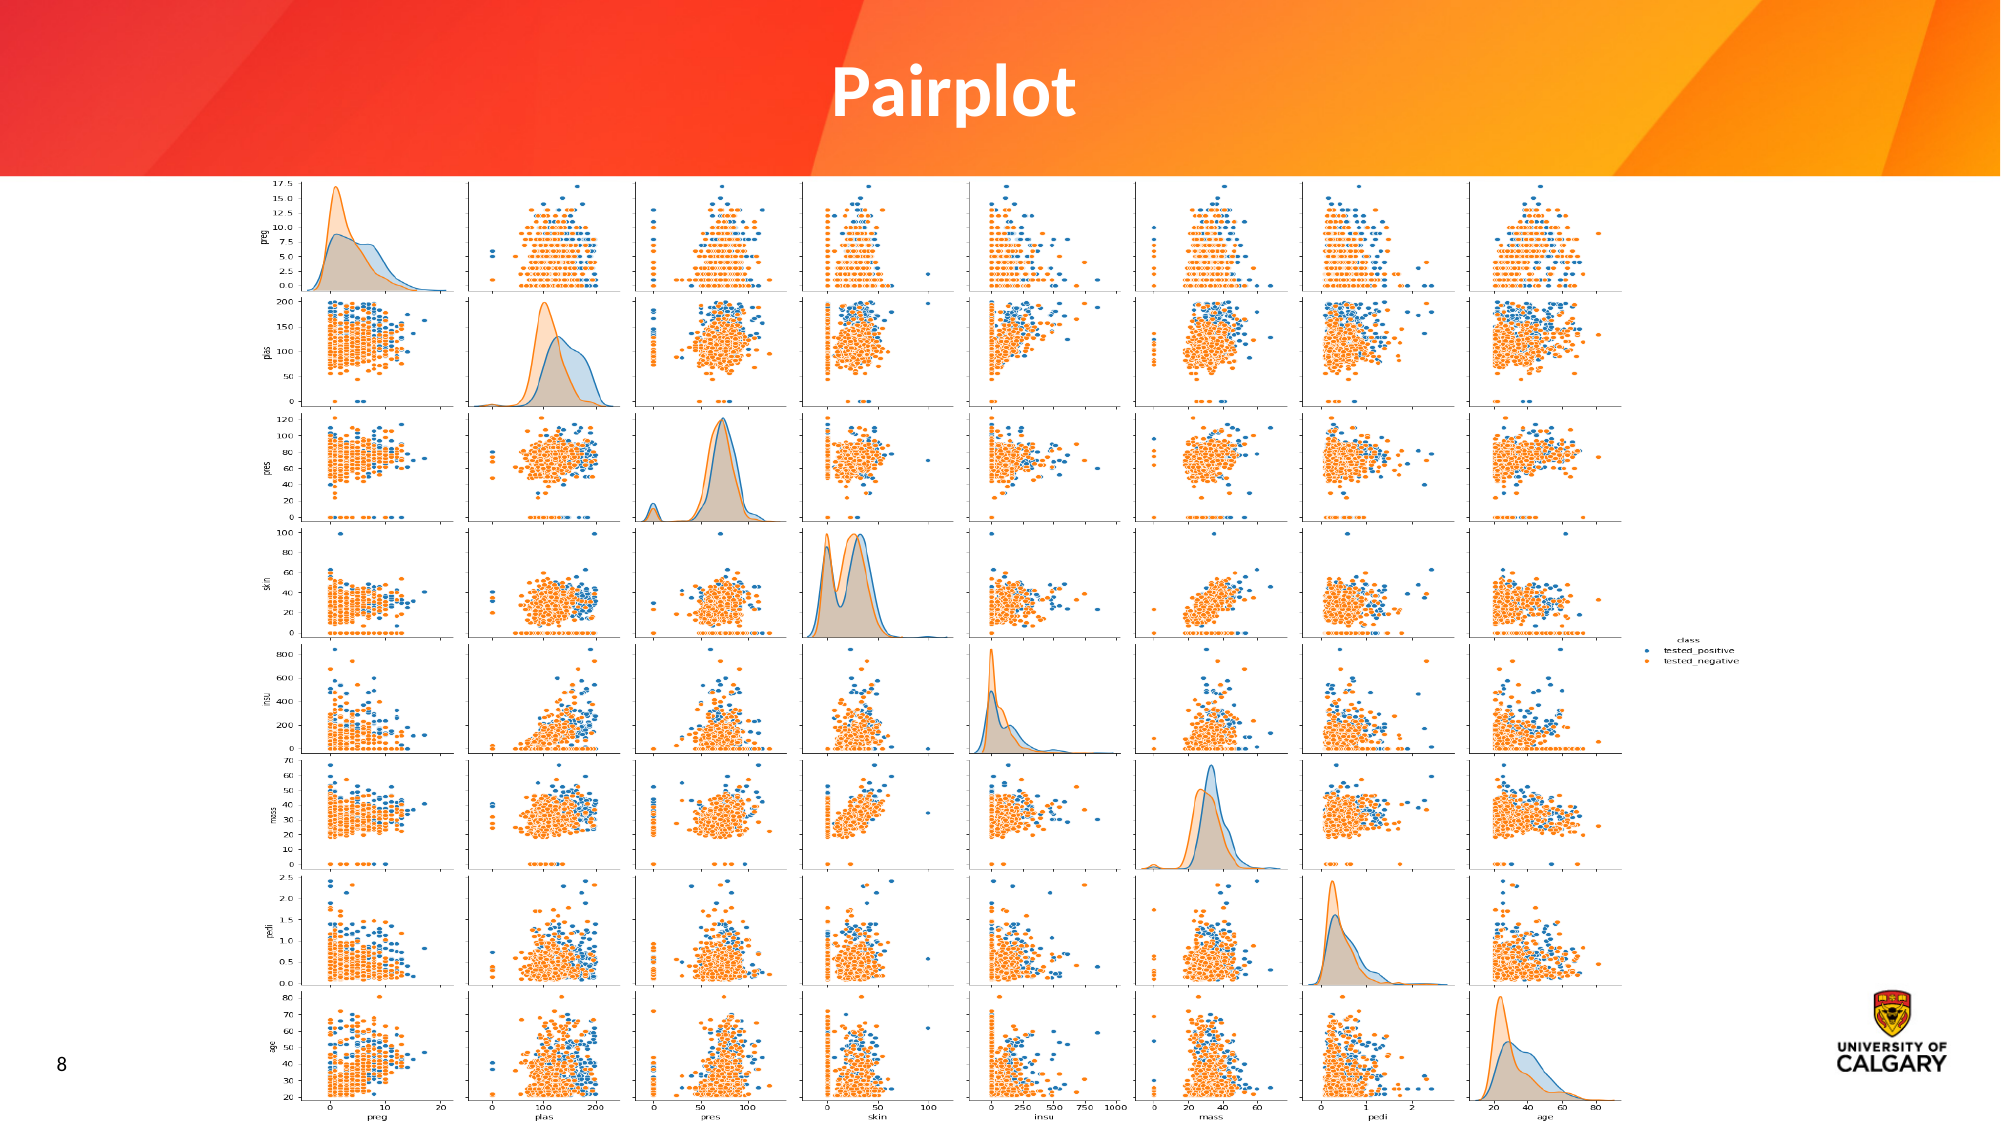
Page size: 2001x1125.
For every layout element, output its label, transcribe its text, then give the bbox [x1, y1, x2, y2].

title Pairplot [92, 7, 1818, 177]
slide_number 8 [41, 1043, 252, 1104]
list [252, 176, 1748, 1125]
picture [0, 0, 2001, 1125]
